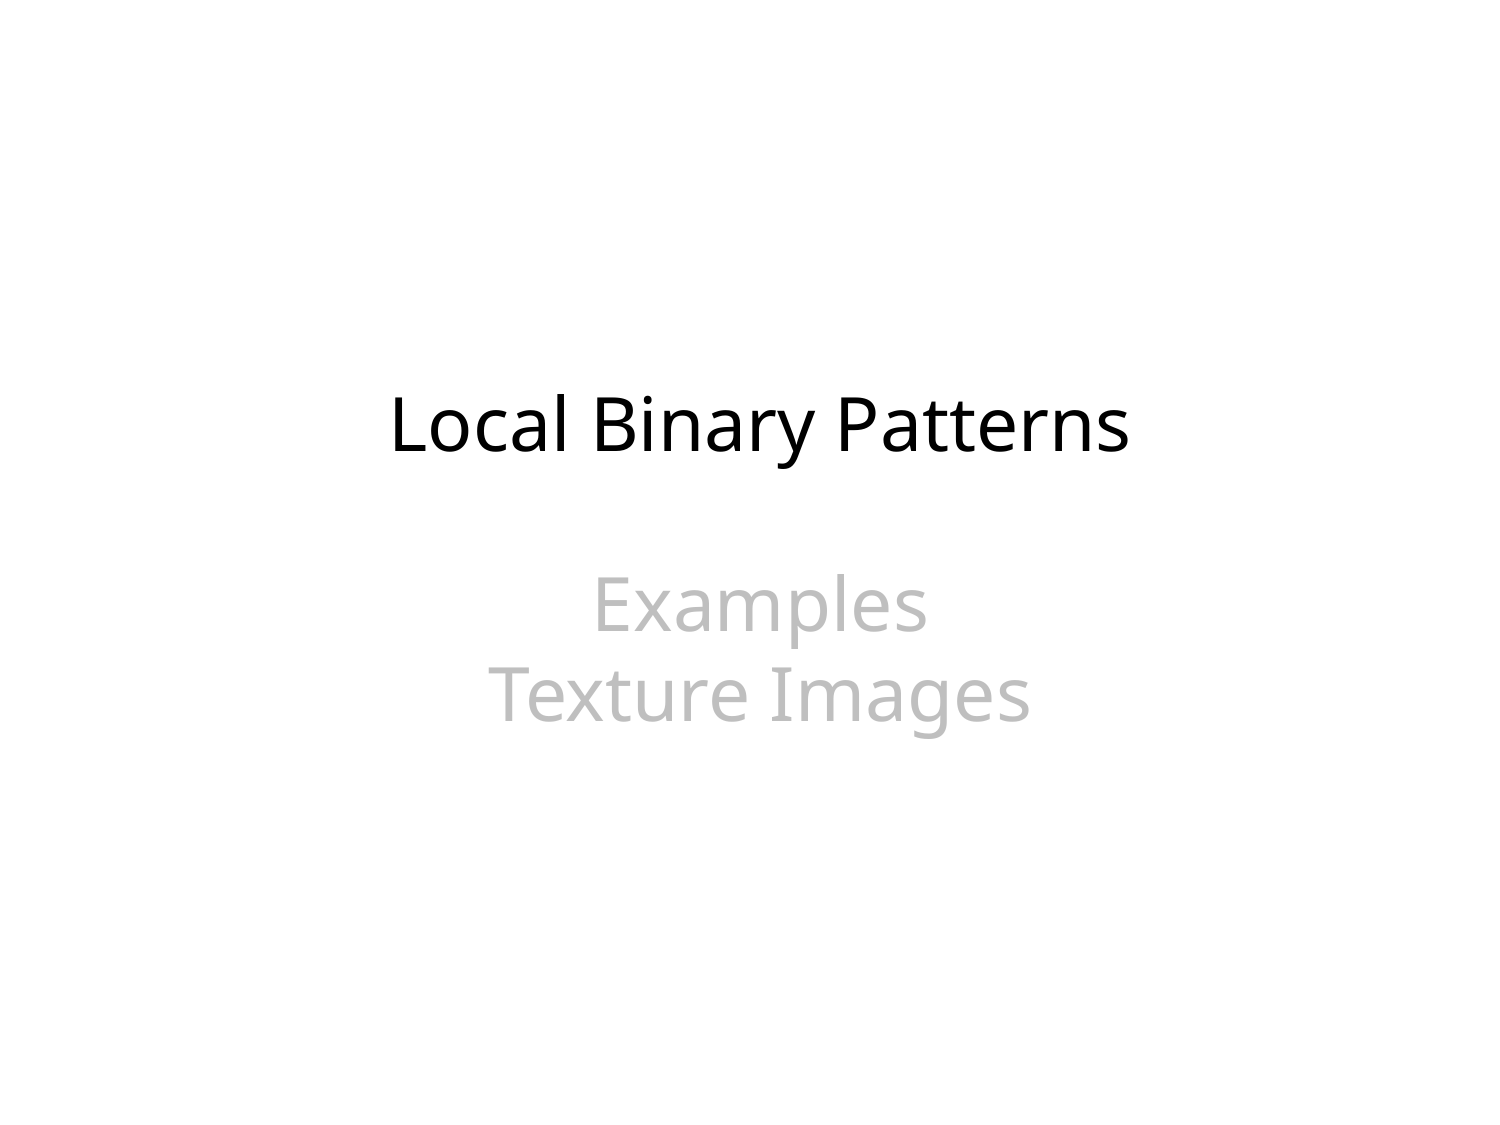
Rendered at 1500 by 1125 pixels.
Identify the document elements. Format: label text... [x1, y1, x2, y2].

text_box Local Binary Patterns Examples Texture Images [373, 368, 1147, 744]
